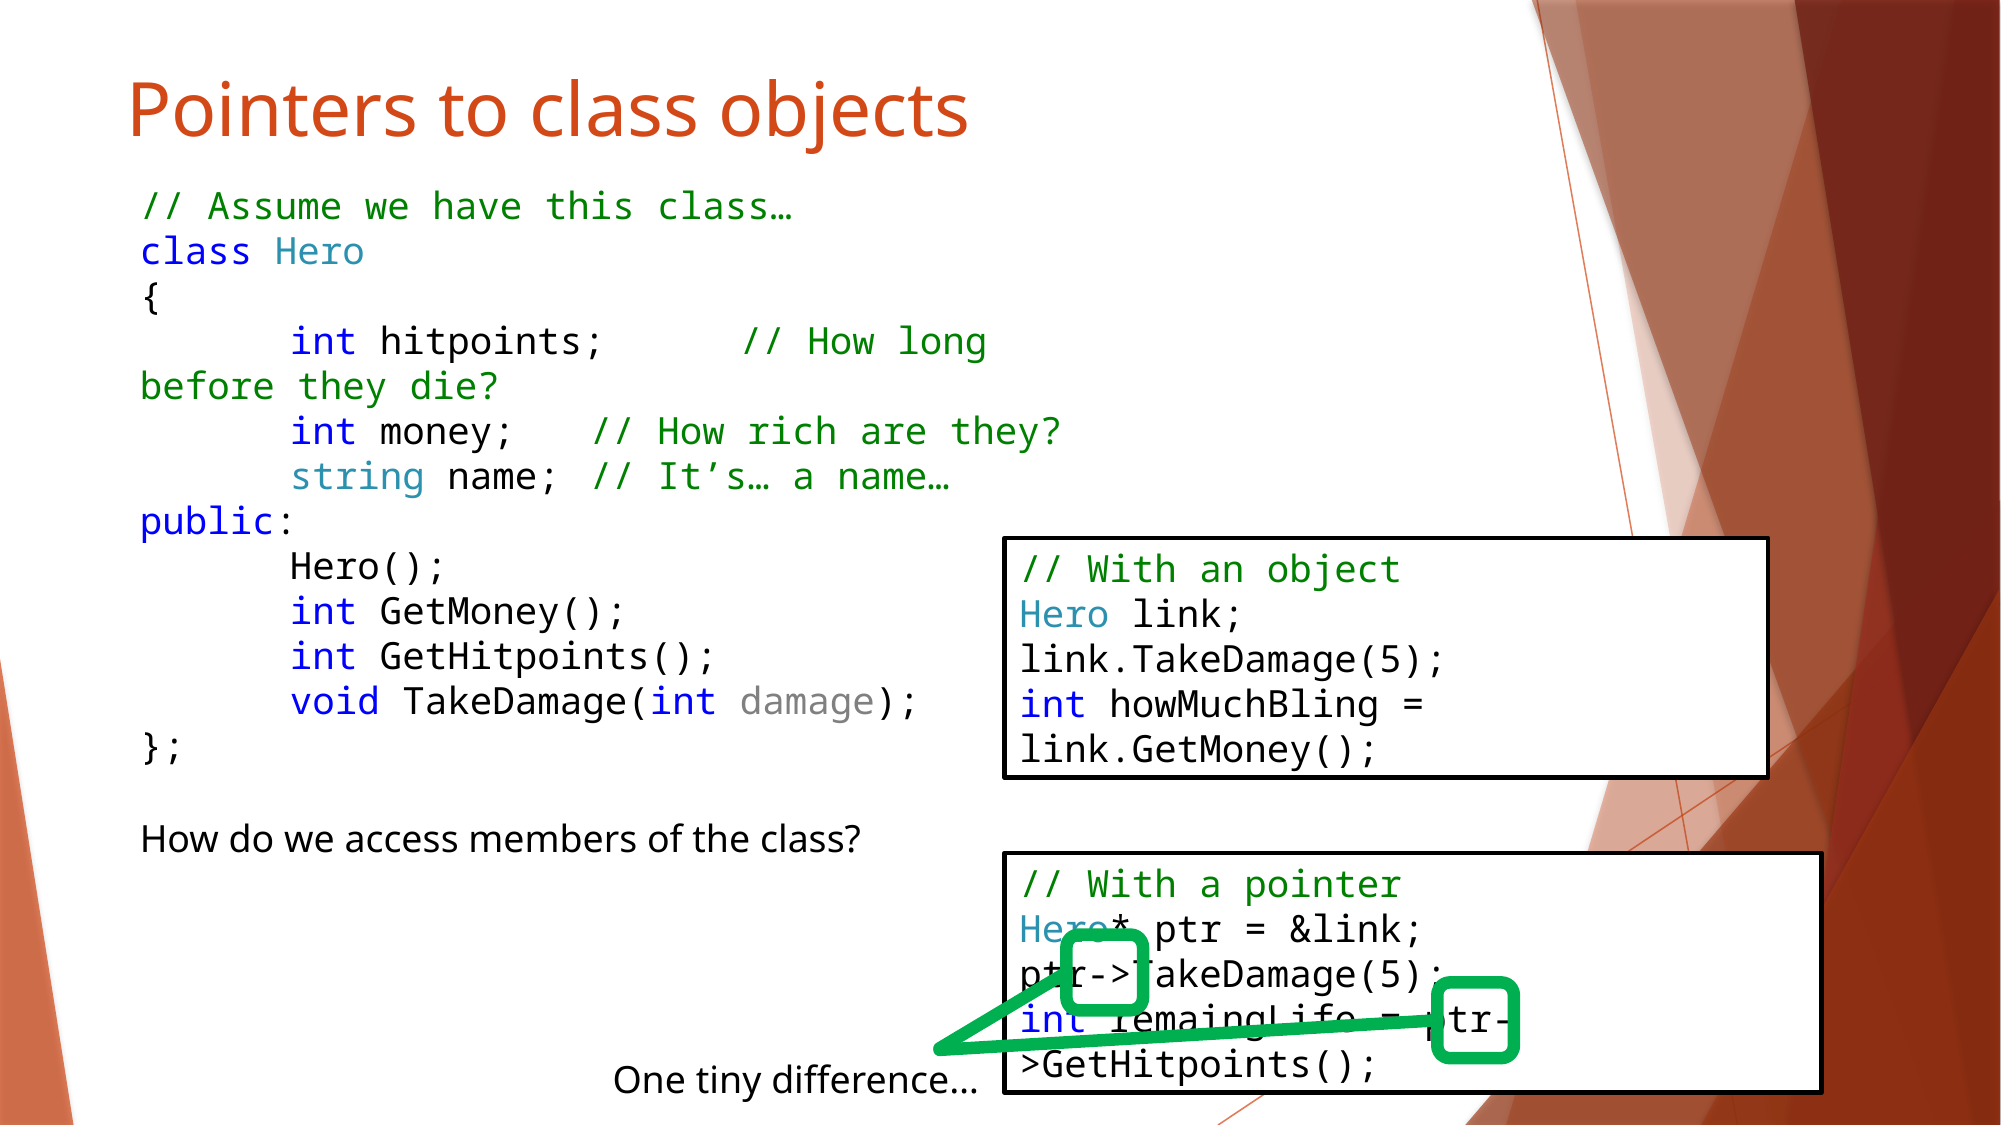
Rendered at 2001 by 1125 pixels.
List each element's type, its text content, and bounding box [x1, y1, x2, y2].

text_box // With an object Hero link; link.TakeDamage(5); int howMuchBling = link.GetMoney(); [1004, 538, 1768, 778]
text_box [597, 934, 1515, 1110]
text_box // Assume we have this class… class Hero { int hitpoints; // How long before they die? int money; // How rich are they? string name; // It’s… a name… public: Hero(); int GetMoney(); int GetHitpoints(); void TakeDamage(int damage); }; [125, 174, 1125, 775]
text_box How do we access members of the class? [125, 807, 904, 868]
title Pointers to class objects [111, 53, 1522, 172]
text_box // With a pointer Hero* ptr = &link; ptr->TakeDamage(5); int remaingLife = ptr->GetHitpoints(); [1004, 852, 1822, 1093]
